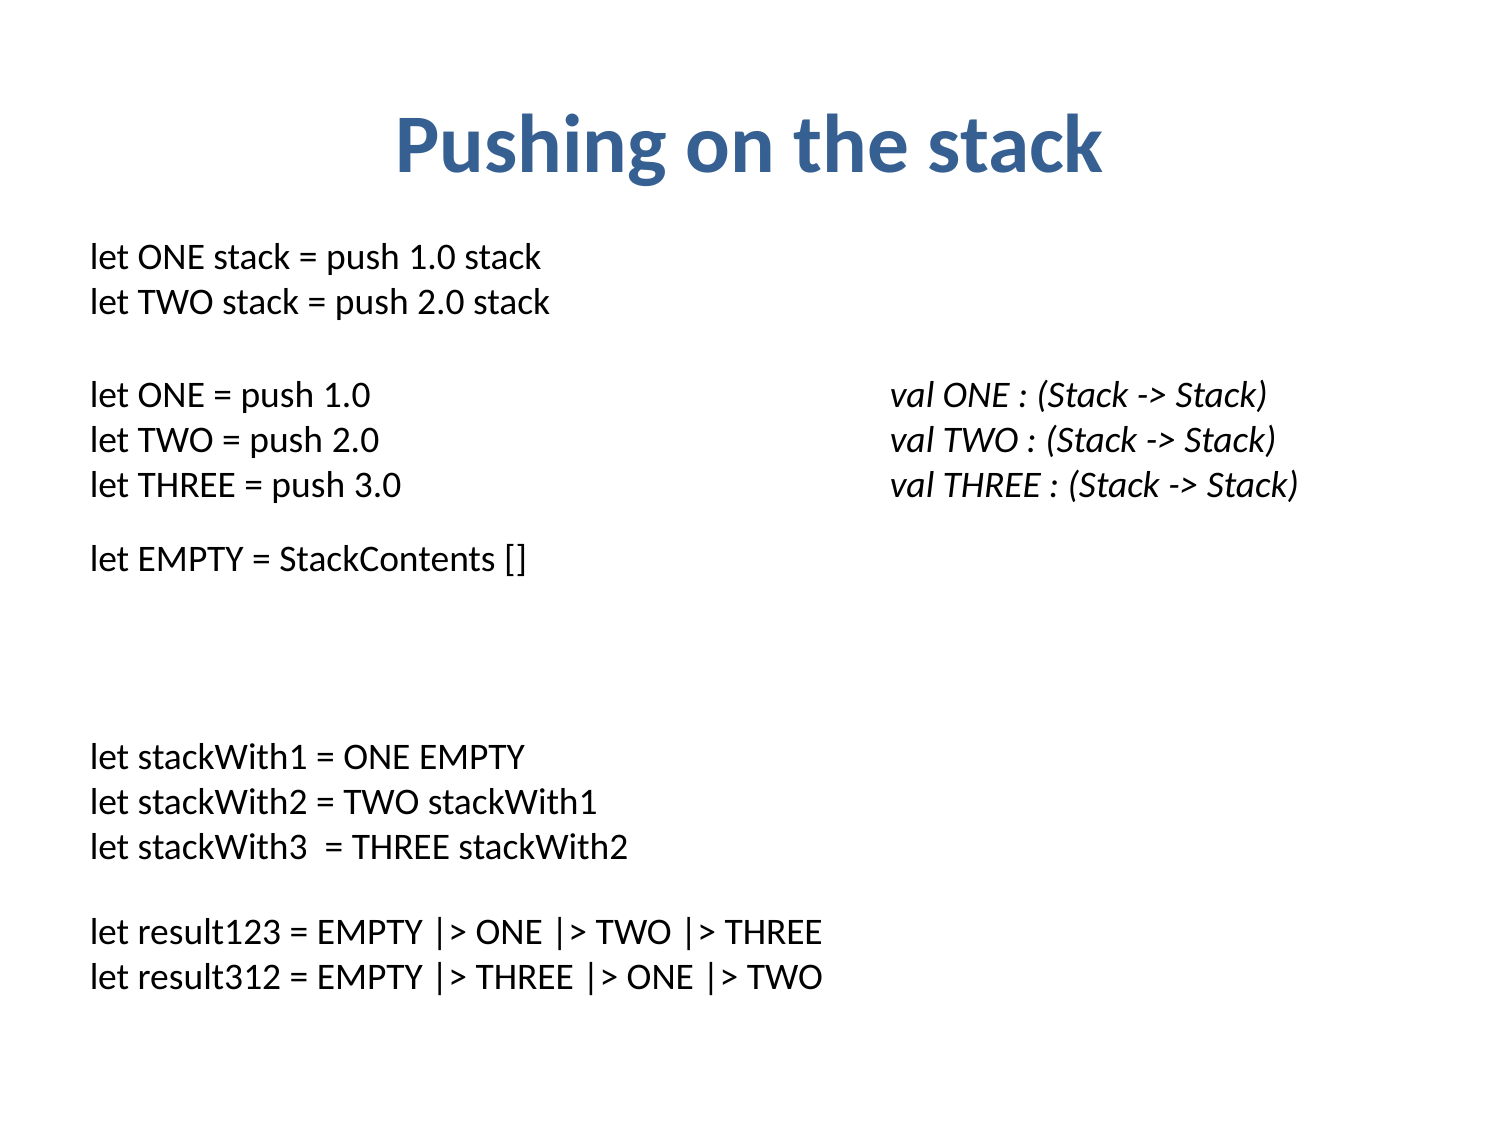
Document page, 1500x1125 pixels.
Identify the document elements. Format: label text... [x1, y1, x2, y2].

text_box val ONE : (Stack -> Stack) val TWO : (Stack -> Stack) val THREE : (Stack -> Stack) [875, 362, 1425, 513]
text_box let ONE = push 1.0 let TWO = push 2.0 let THREE = push 3.0 [74, 362, 813, 513]
text_box let EMPTY = StackContents [] [74, 526, 813, 587]
text_box let result123 = EMPTY |> ONE |> TWO |> THREE let result312 = EMPTY |> THREE |> ONE |> TWO [75, 899, 1300, 1005]
text_box let stackWith1 = ONE EMPTY let stackWith2 = TWO stackWith1 let stackWith3 = THREE stackWith2 [74, 724, 813, 875]
title Pushing on the stack [75, 45, 1425, 233]
text_box let ONE stack = push 1.0 stack let TWO stack = push 2.0 stack [74, 224, 813, 330]
